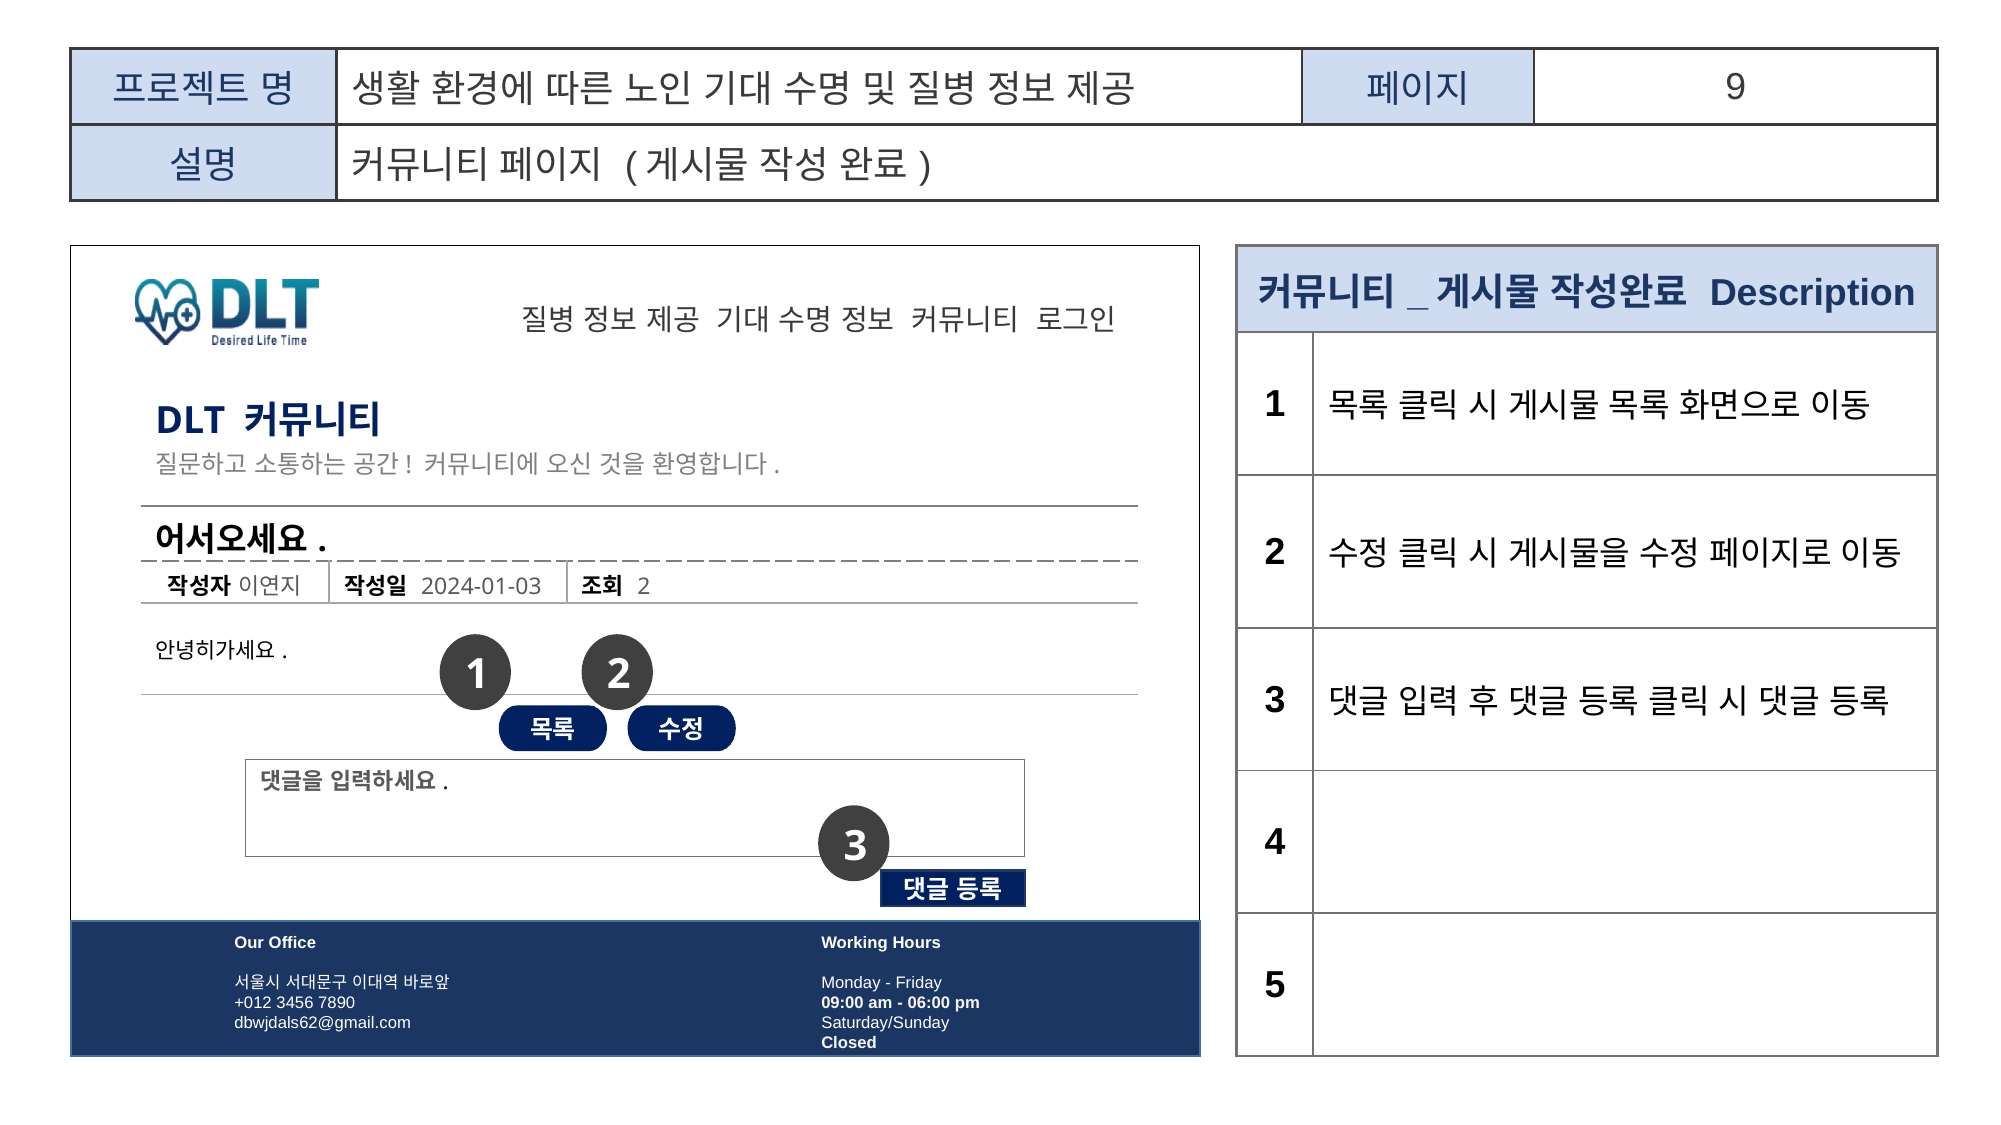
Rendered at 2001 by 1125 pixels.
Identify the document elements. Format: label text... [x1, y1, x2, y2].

text_box 댓글을 입력하세요. [245, 759, 1025, 857]
text_box 3 [817, 804, 891, 883]
table_cell 수정 클릭 시 게시물을 수정 페이지로 이동 [1314, 476, 1936, 627]
table_cell [1314, 771, 1936, 912]
text_box 수정 [627, 705, 736, 752]
table_cell 작성자 이연지 [141, 561, 328, 602]
table_cell 설명 [72, 126, 335, 199]
table_header 커뮤니티_게시물 작성완료 Description [1238, 247, 1936, 331]
table_cell 커뮤니티 페이지 (게시물 작성 완료) [338, 126, 1936, 199]
table_cell 작성일 2024-01-03 [330, 561, 566, 602]
table_cell 2 [1238, 476, 1312, 627]
table_cell 댓글 입력 후 댓글 등록 클릭 시 댓글 등록 [1314, 629, 1936, 770]
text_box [70, 920, 1200, 1062]
table_cell 5 [1238, 914, 1312, 1055]
table_header 어서오세요. [141, 507, 1138, 561]
table_cell 3 [1238, 629, 1312, 770]
table_header 페이지 [1303, 50, 1533, 123]
text_box 2 [580, 633, 654, 712]
table_cell 목록 클릭 시 게시물 목록 화면으로 이동 [1314, 333, 1936, 474]
table_cell 1 [1238, 333, 1312, 474]
table_cell 조회 2 [568, 561, 1138, 602]
text_box DLT 커뮤니티 질문하고 소통하는 공간! 커뮤니티에 오신 것을 환영합니다. [140, 389, 912, 487]
text_box 목록 [498, 705, 608, 752]
table_cell 안녕히가세요. [141, 604, 1138, 694]
text_box 질병 정보 제공 기대 수명 정보 커뮤니티 로그인 [440, 293, 1132, 345]
table_cell 4 [1238, 771, 1312, 912]
table_cell [1314, 914, 1936, 1055]
text_box [70, 244, 1201, 920]
table_header 9 [1535, 50, 1936, 123]
text_box 1 [438, 633, 512, 712]
text_box 댓글 등록 [880, 869, 1026, 907]
table_header 프로젝트 명 [72, 50, 335, 123]
table_header 생활 환경에 따른 노인 기대 수명 및 질병 정보 제공 [338, 50, 1301, 123]
picture [135, 279, 319, 345]
